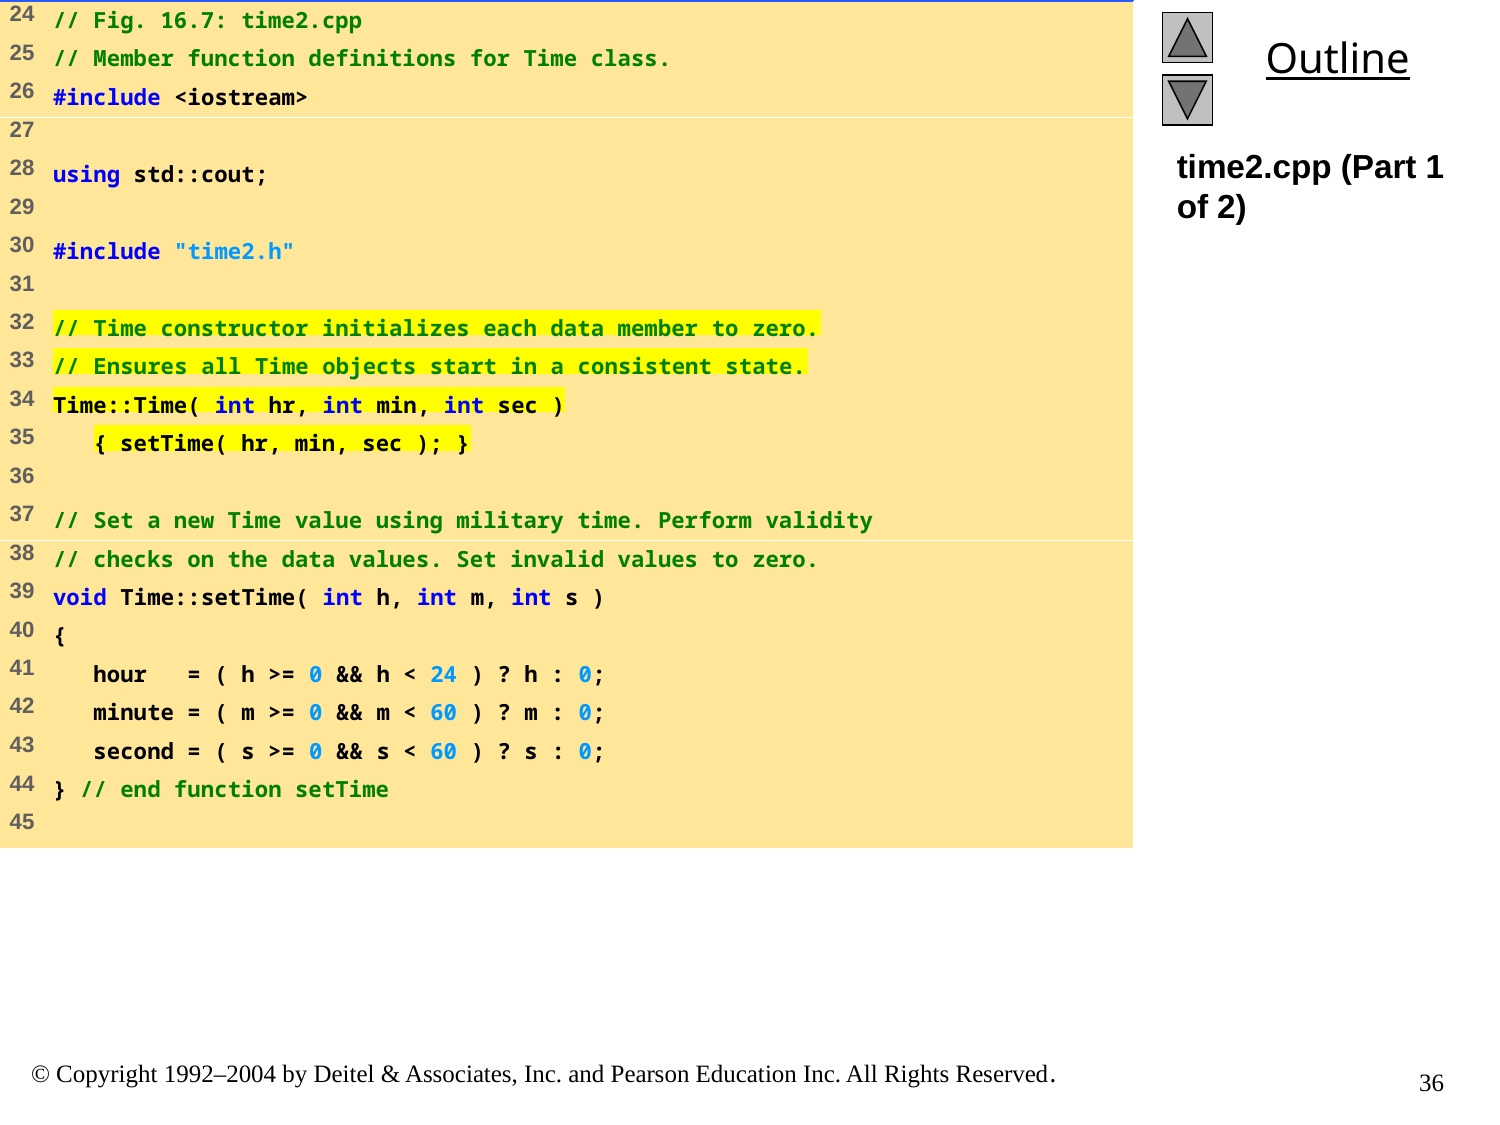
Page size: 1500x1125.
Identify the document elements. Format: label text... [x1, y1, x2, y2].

title time2.cpp (Part 1 of 2) [1161, 137, 1500, 925]
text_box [0, 0, 1136, 887]
